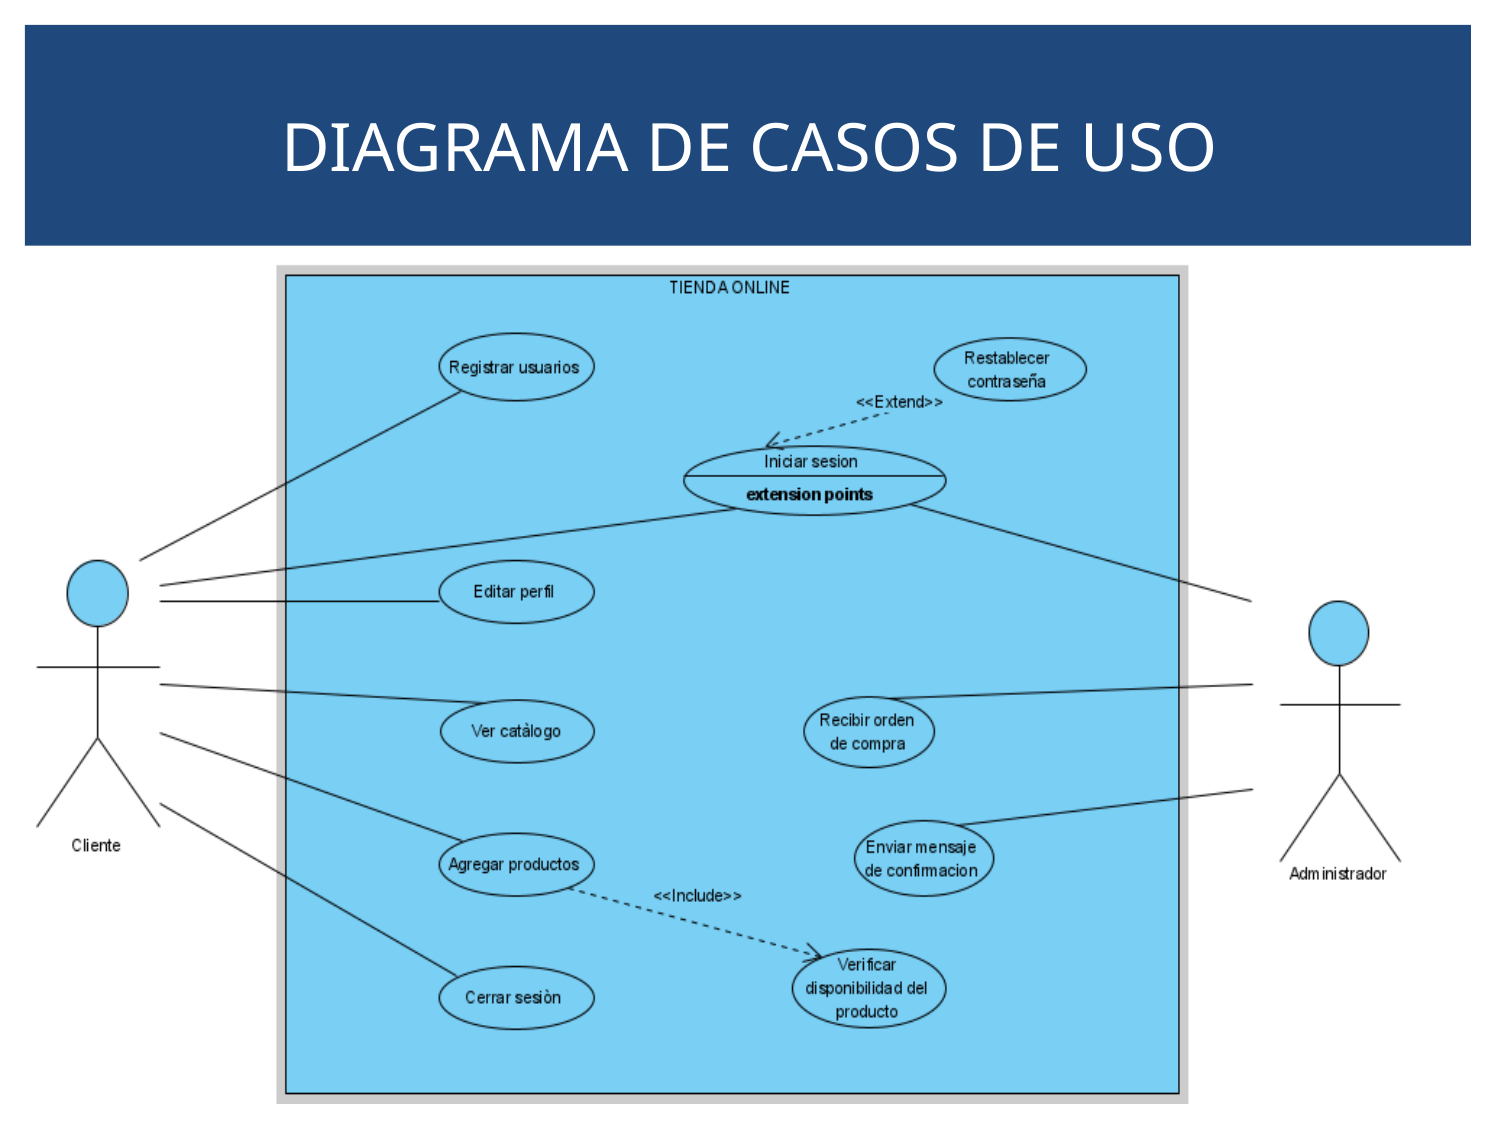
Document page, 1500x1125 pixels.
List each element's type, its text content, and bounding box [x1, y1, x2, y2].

picture [5, 256, 1495, 1104]
title DIAGRAMA DE CASOS DE USO [62, 58, 1438, 232]
